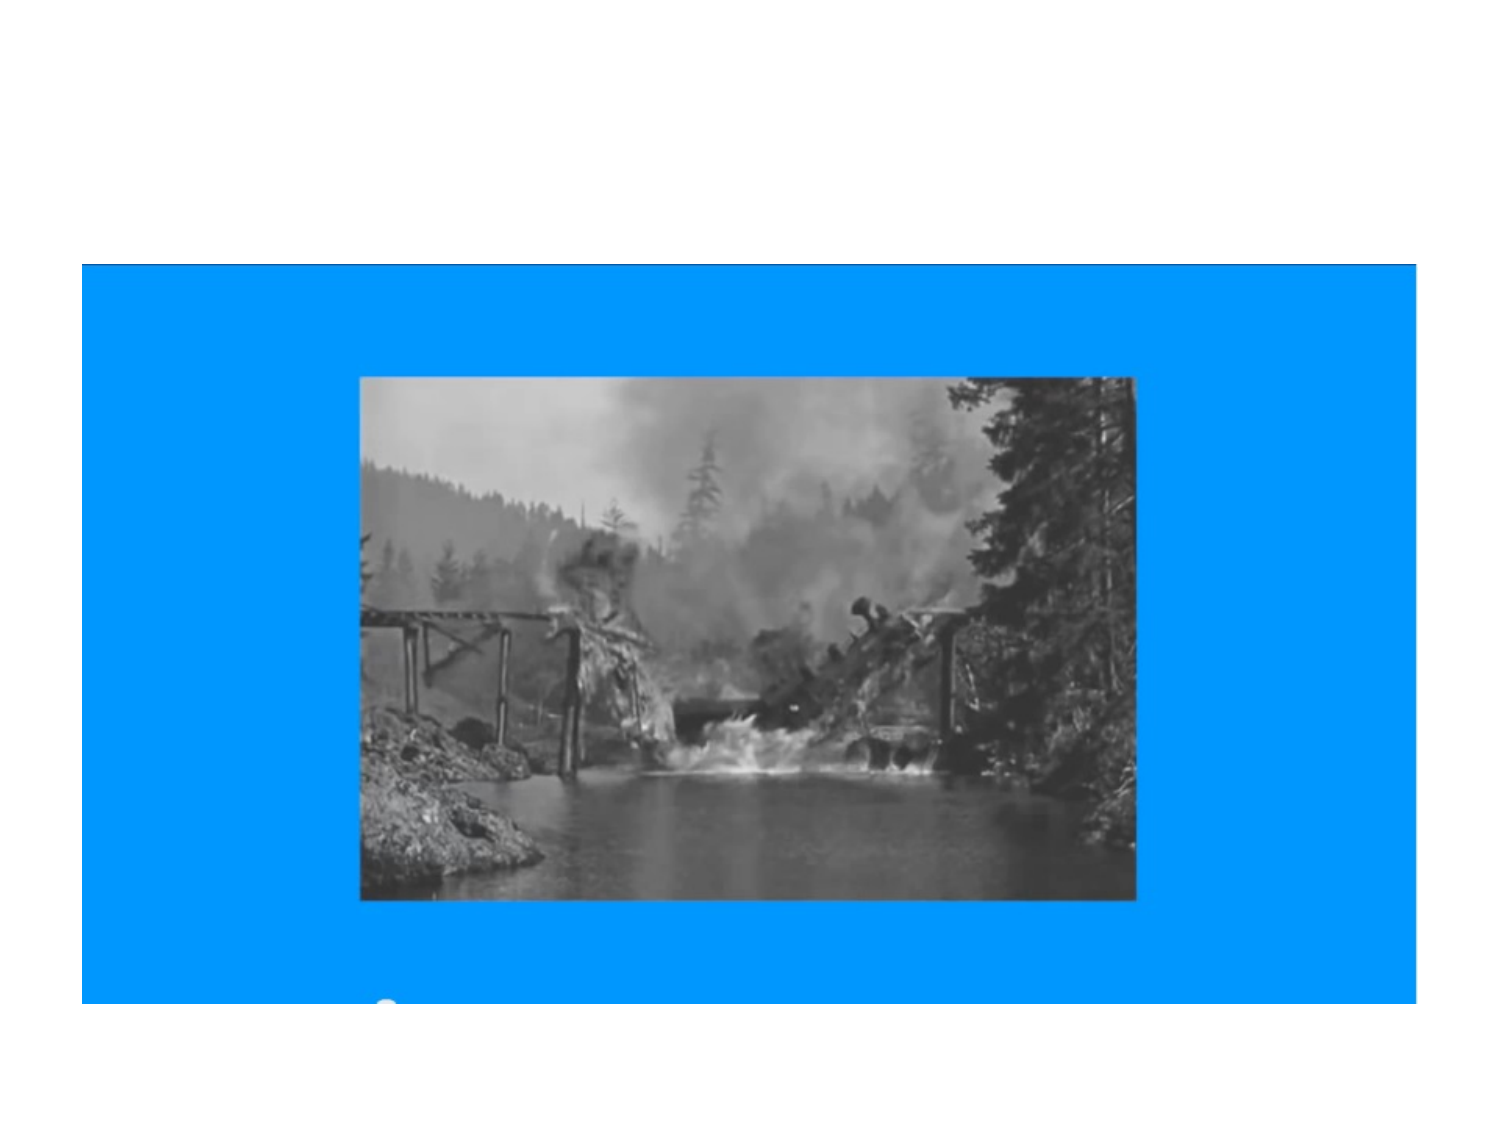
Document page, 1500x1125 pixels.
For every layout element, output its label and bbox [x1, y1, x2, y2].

list [81, 263, 1419, 1004]
